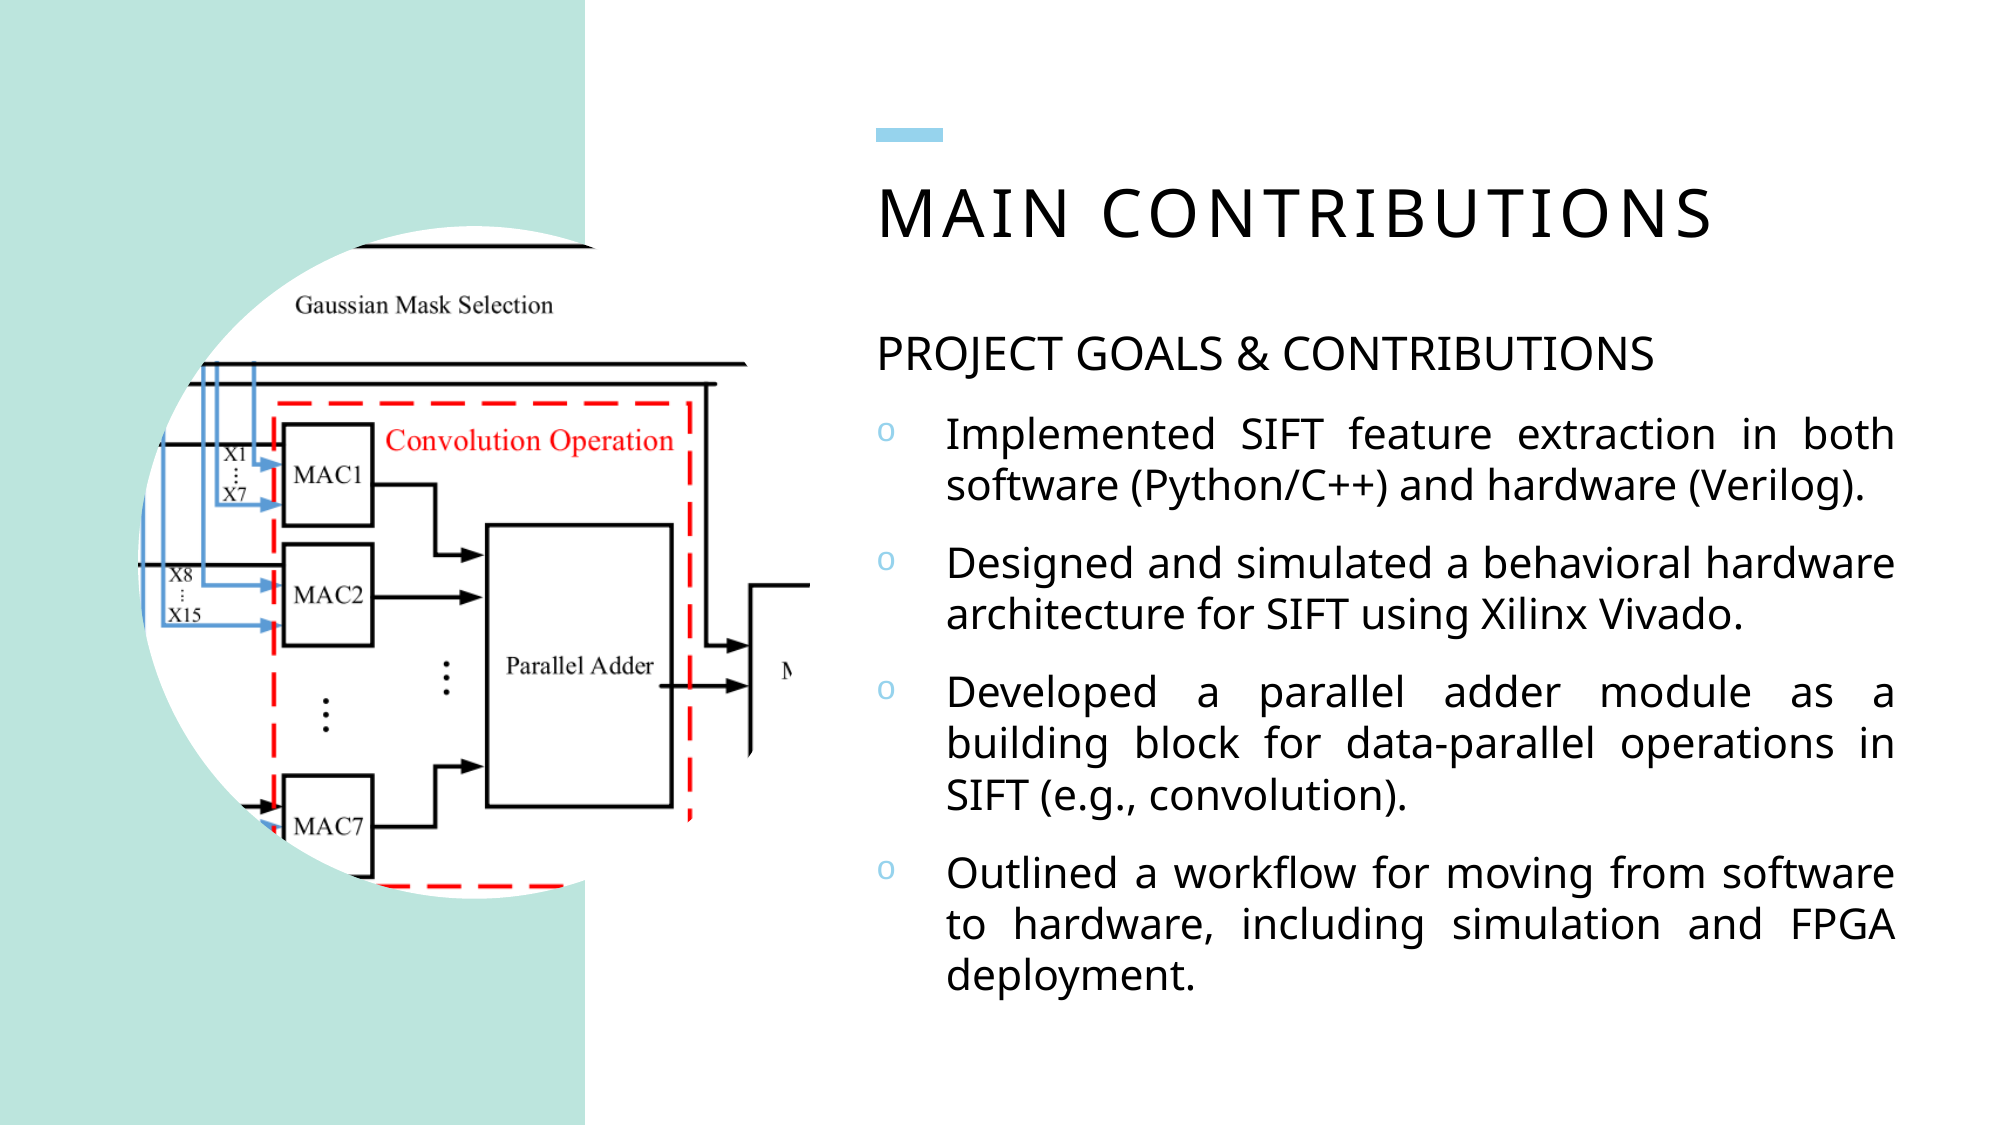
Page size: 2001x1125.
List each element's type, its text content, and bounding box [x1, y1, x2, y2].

list Project Goals & Contributions Implemented SIFT feature extraction in both software (Python/C++) and hardware (Verilog). Designed and simulated a behavioral hardware architecture for SIFT using Xilinx Vivado. Developed a parallel adder module as a building block for data-parallel operations in SIFT (e.g., convolution). Outlined a workflow for moving from software to hardware, including simulation and FPGA deployment. [876, 324, 1896, 1013]
title Main Contributions [876, 179, 1896, 263]
picture [137, 226, 811, 899]
